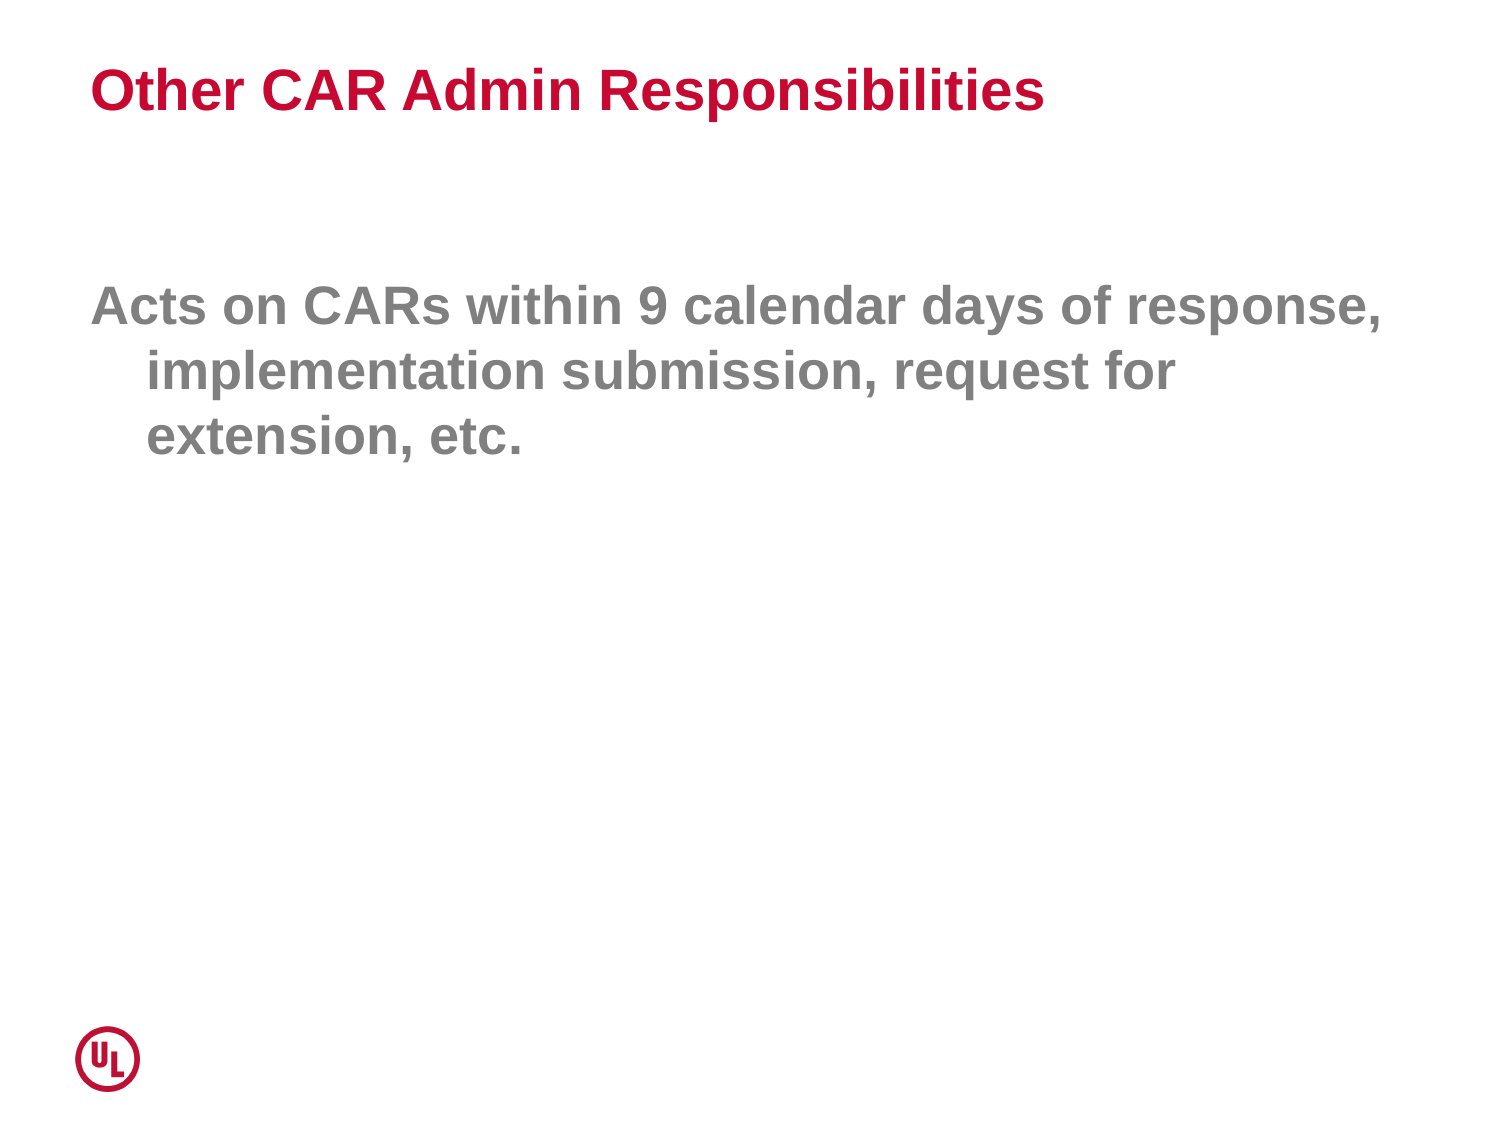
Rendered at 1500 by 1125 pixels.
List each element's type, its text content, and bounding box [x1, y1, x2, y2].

picture [75, 1026, 140, 1092]
title Other CAR Admin Responsibilities [75, 45, 1425, 233]
list Acts on CARs within 9 calendar days of response, implementation submission, request for extension, etc. [75, 262, 1425, 1005]
